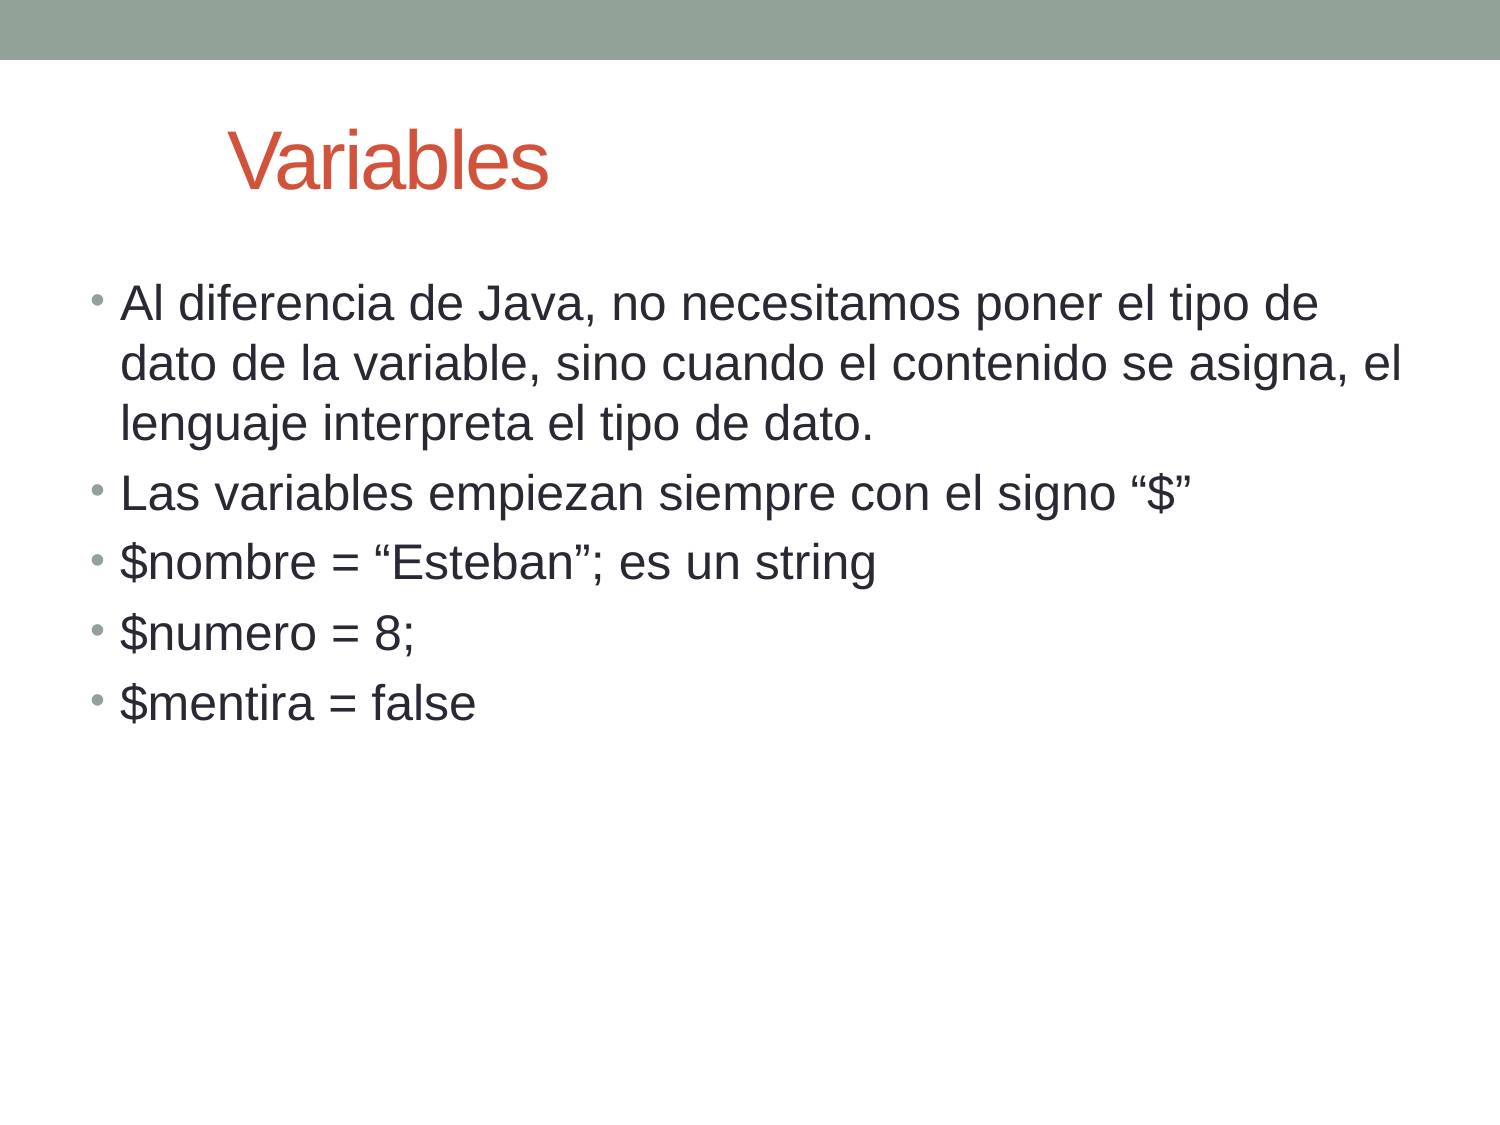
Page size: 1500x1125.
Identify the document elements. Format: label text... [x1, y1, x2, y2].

title Variables [212, 75, 1275, 238]
list Al diferencia de Java, no necesitamos poner el tipo de dato de la variable, sino cuando el contenido se asigna, el lenguaje interpreta el tipo de dato. Las variables empiezan siempre con el signo “$” $nombre = “Esteban”; es un string $numero = 8; $mentira = false [75, 262, 1425, 1063]
